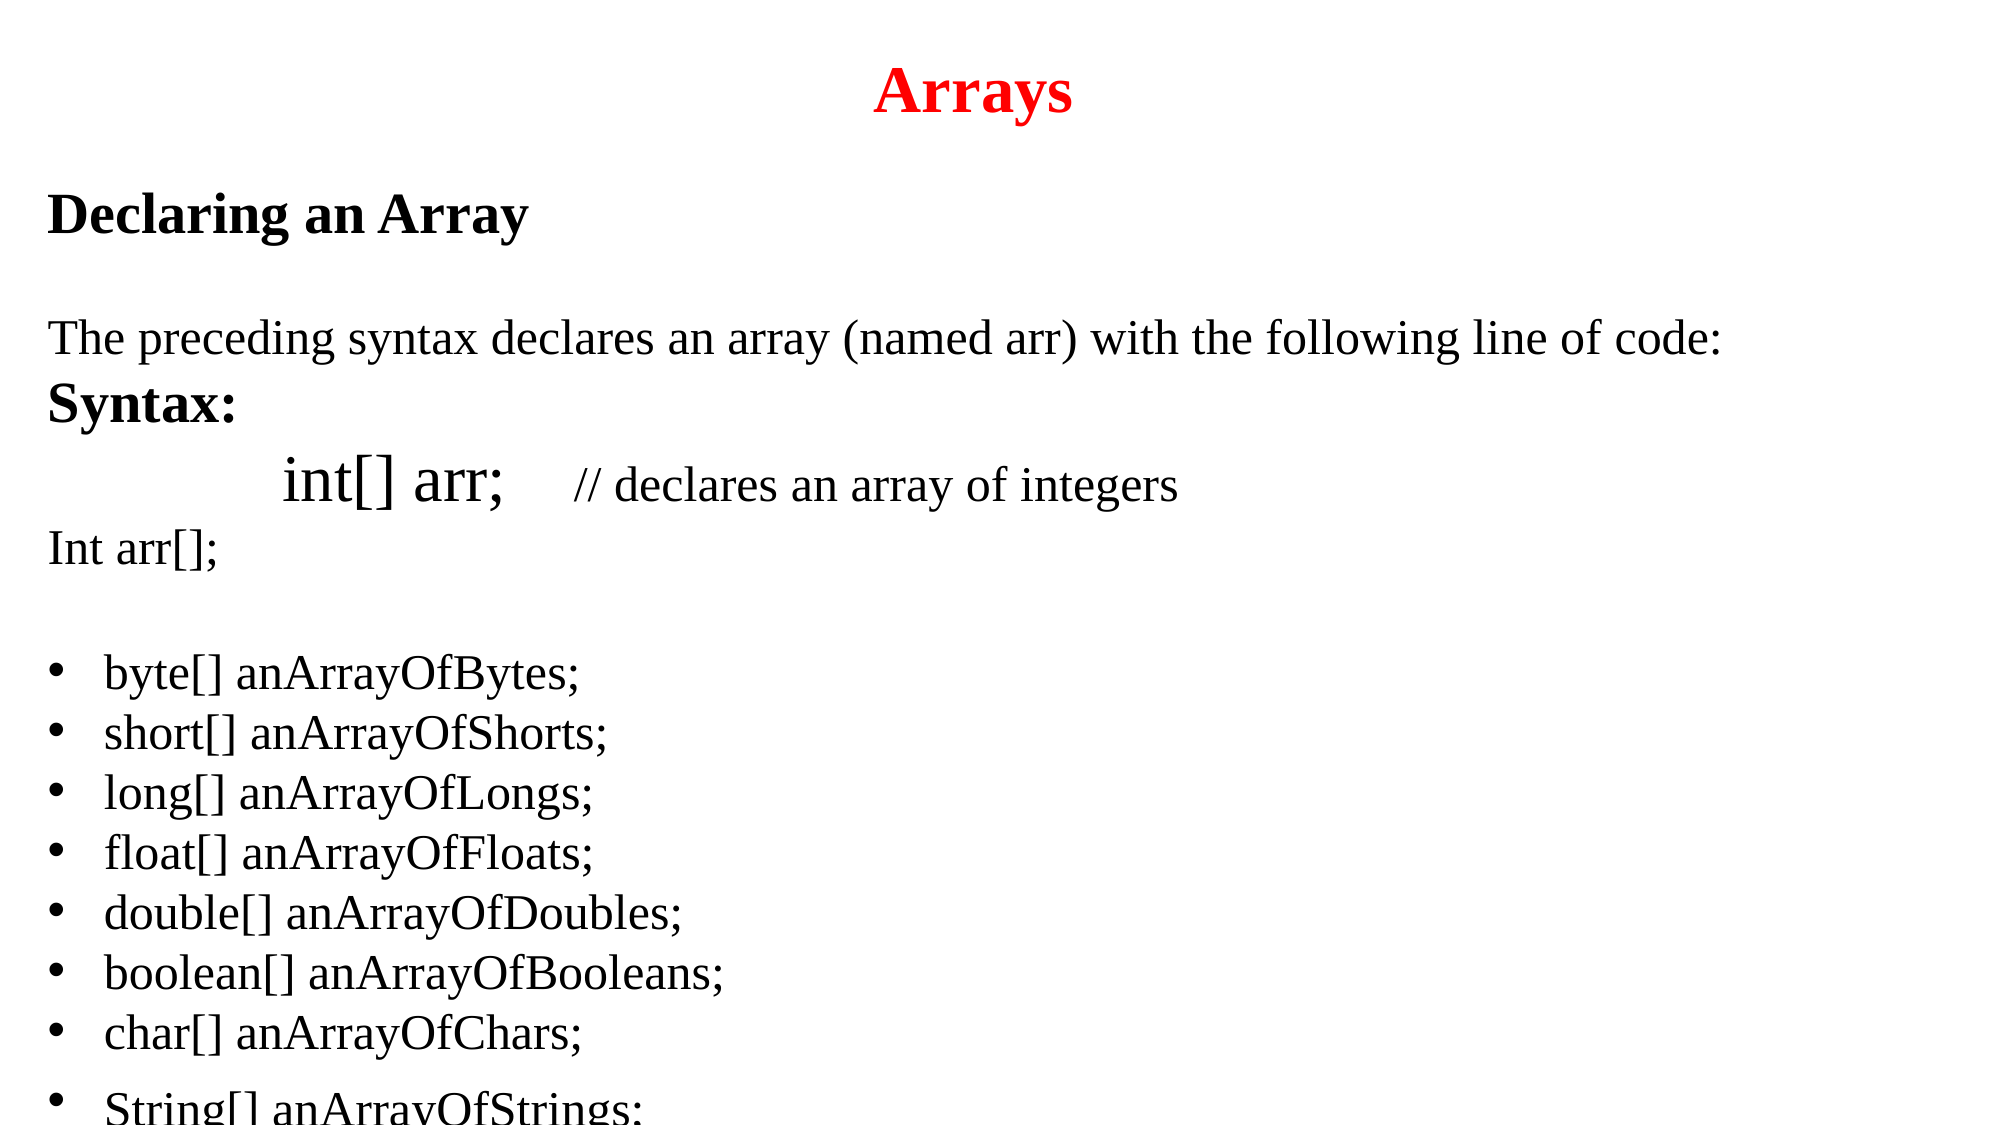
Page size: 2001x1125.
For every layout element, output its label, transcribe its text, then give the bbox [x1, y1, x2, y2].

text_box Declaring an Array The preceding syntax declares an array (named arr) with the following line of code: Syntax: int[] arr; // declares an array of integers Int arr[]; byte[] anArrayOfBytes; short[] anArrayOfShorts; long[] anArrayOfLongs; float[] anArrayOfFloats; double[] anArrayOfDoubles; boolean[] anArrayOfBooleans; char[] anArrayOfChars; String[] anArrayOfStrings; [33, 167, 2000, 1125]
text_box Arrays [105, 37, 1843, 133]
